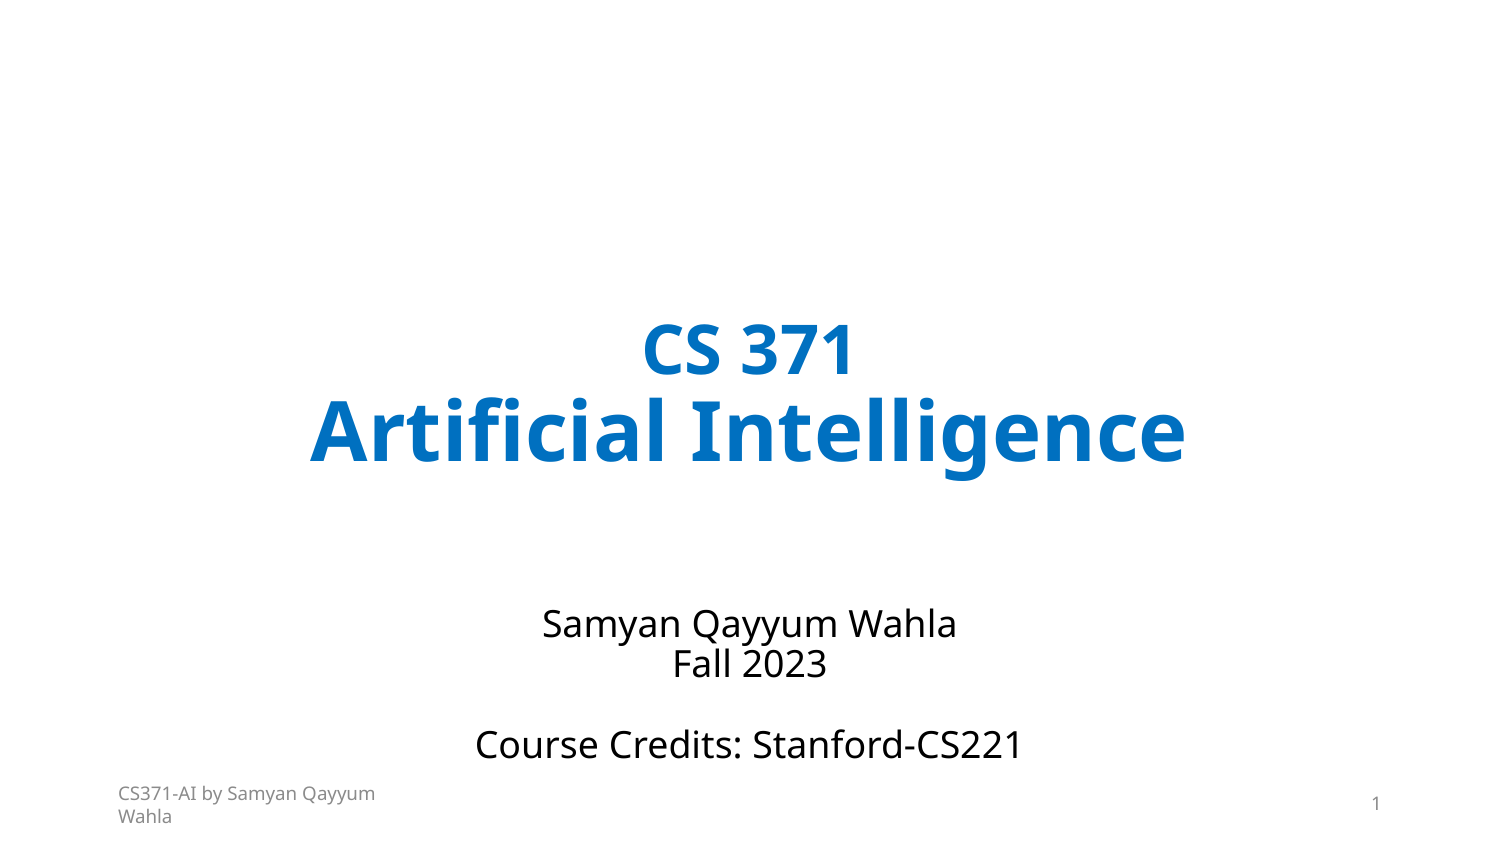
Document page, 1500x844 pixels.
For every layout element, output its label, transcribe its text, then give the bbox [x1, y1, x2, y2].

slide_number CS371-AI by Samyan Qayyum Wahla [103, 782, 441, 827]
title CS 371 Artificial Intelligence [127, 253, 1373, 542]
subtitle Samyan Qayyum Wahla Fall 2023 Course Credits: Stanford-CS221 [51, 590, 1449, 721]
slide_number 1 [1059, 782, 1397, 827]
